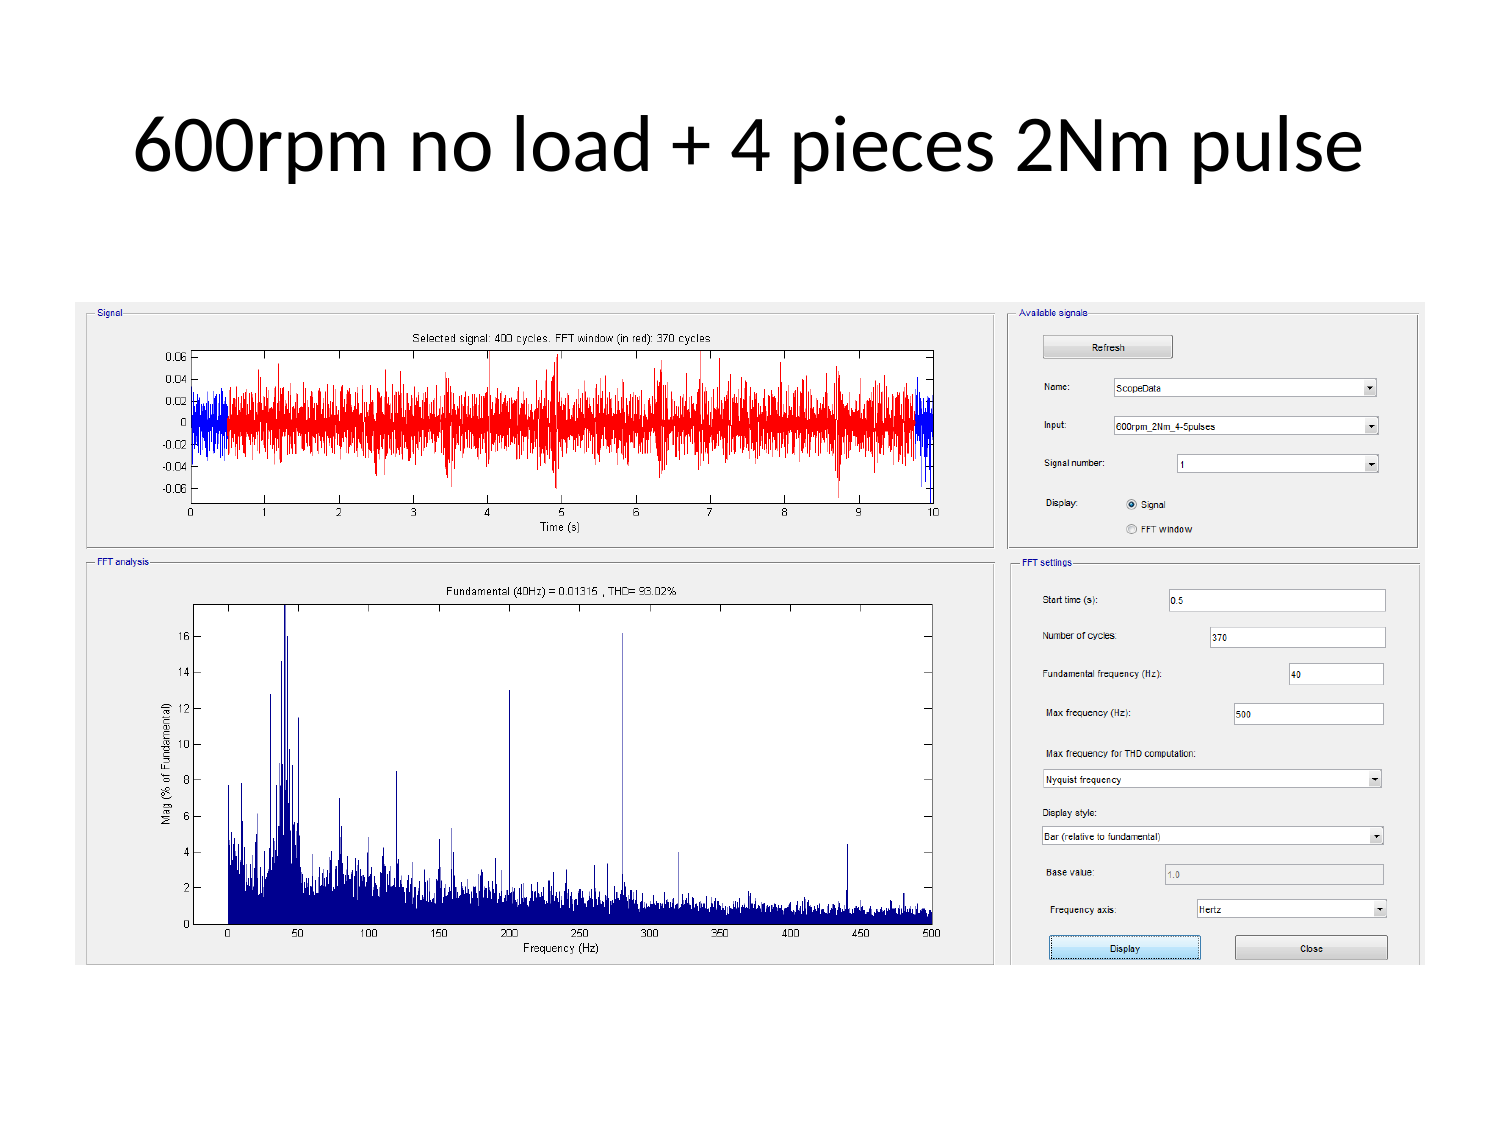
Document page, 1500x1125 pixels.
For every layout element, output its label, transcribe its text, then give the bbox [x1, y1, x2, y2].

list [74, 302, 1426, 965]
title 600rpm no load + 4 pieces 2Nm pulse [75, 45, 1425, 233]
